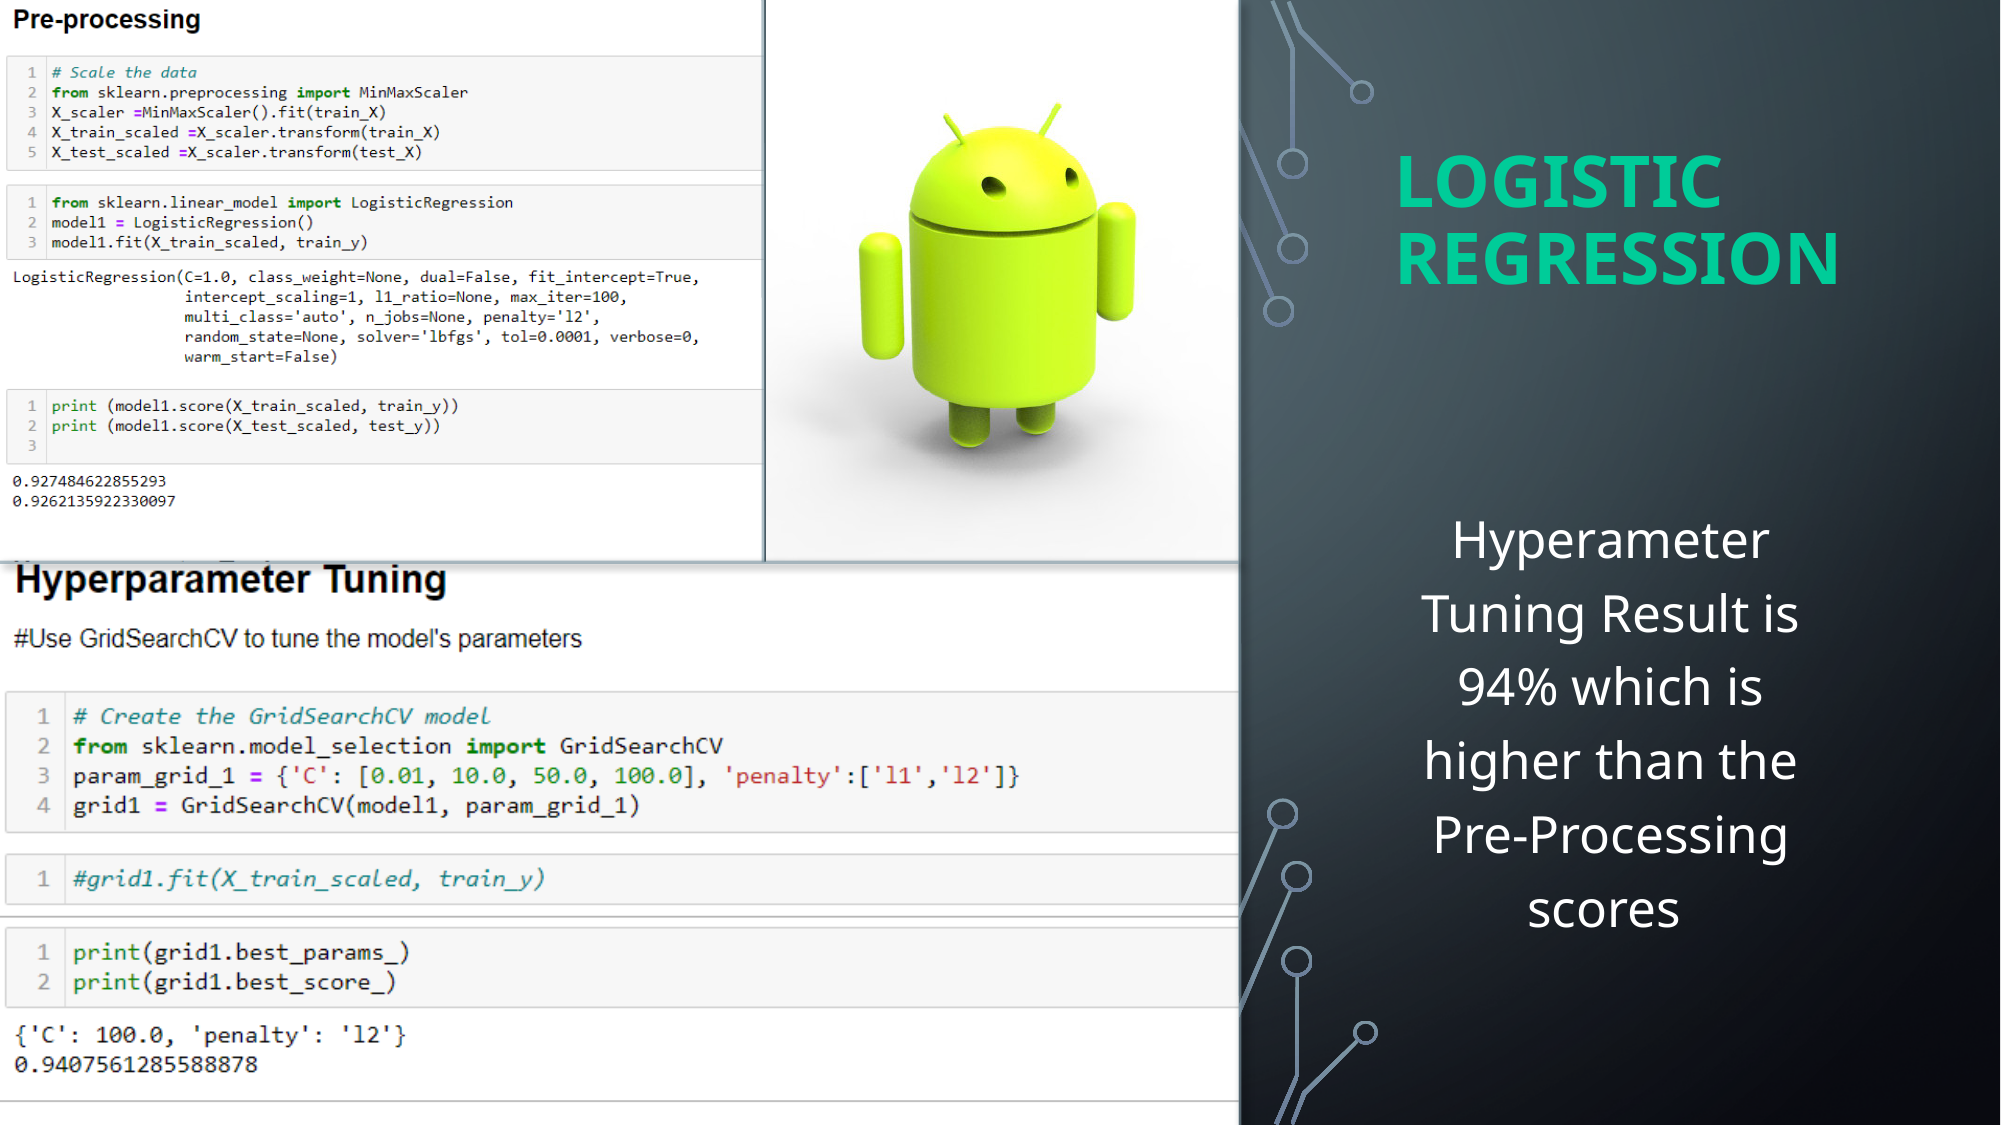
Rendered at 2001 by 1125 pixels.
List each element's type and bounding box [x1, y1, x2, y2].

picture [764, 0, 1239, 561]
picture [0, 0, 762, 561]
text_box [1380, 0, 2000, 1125]
list [0, 563, 1239, 1125]
text_box [1241, 0, 1380, 1125]
